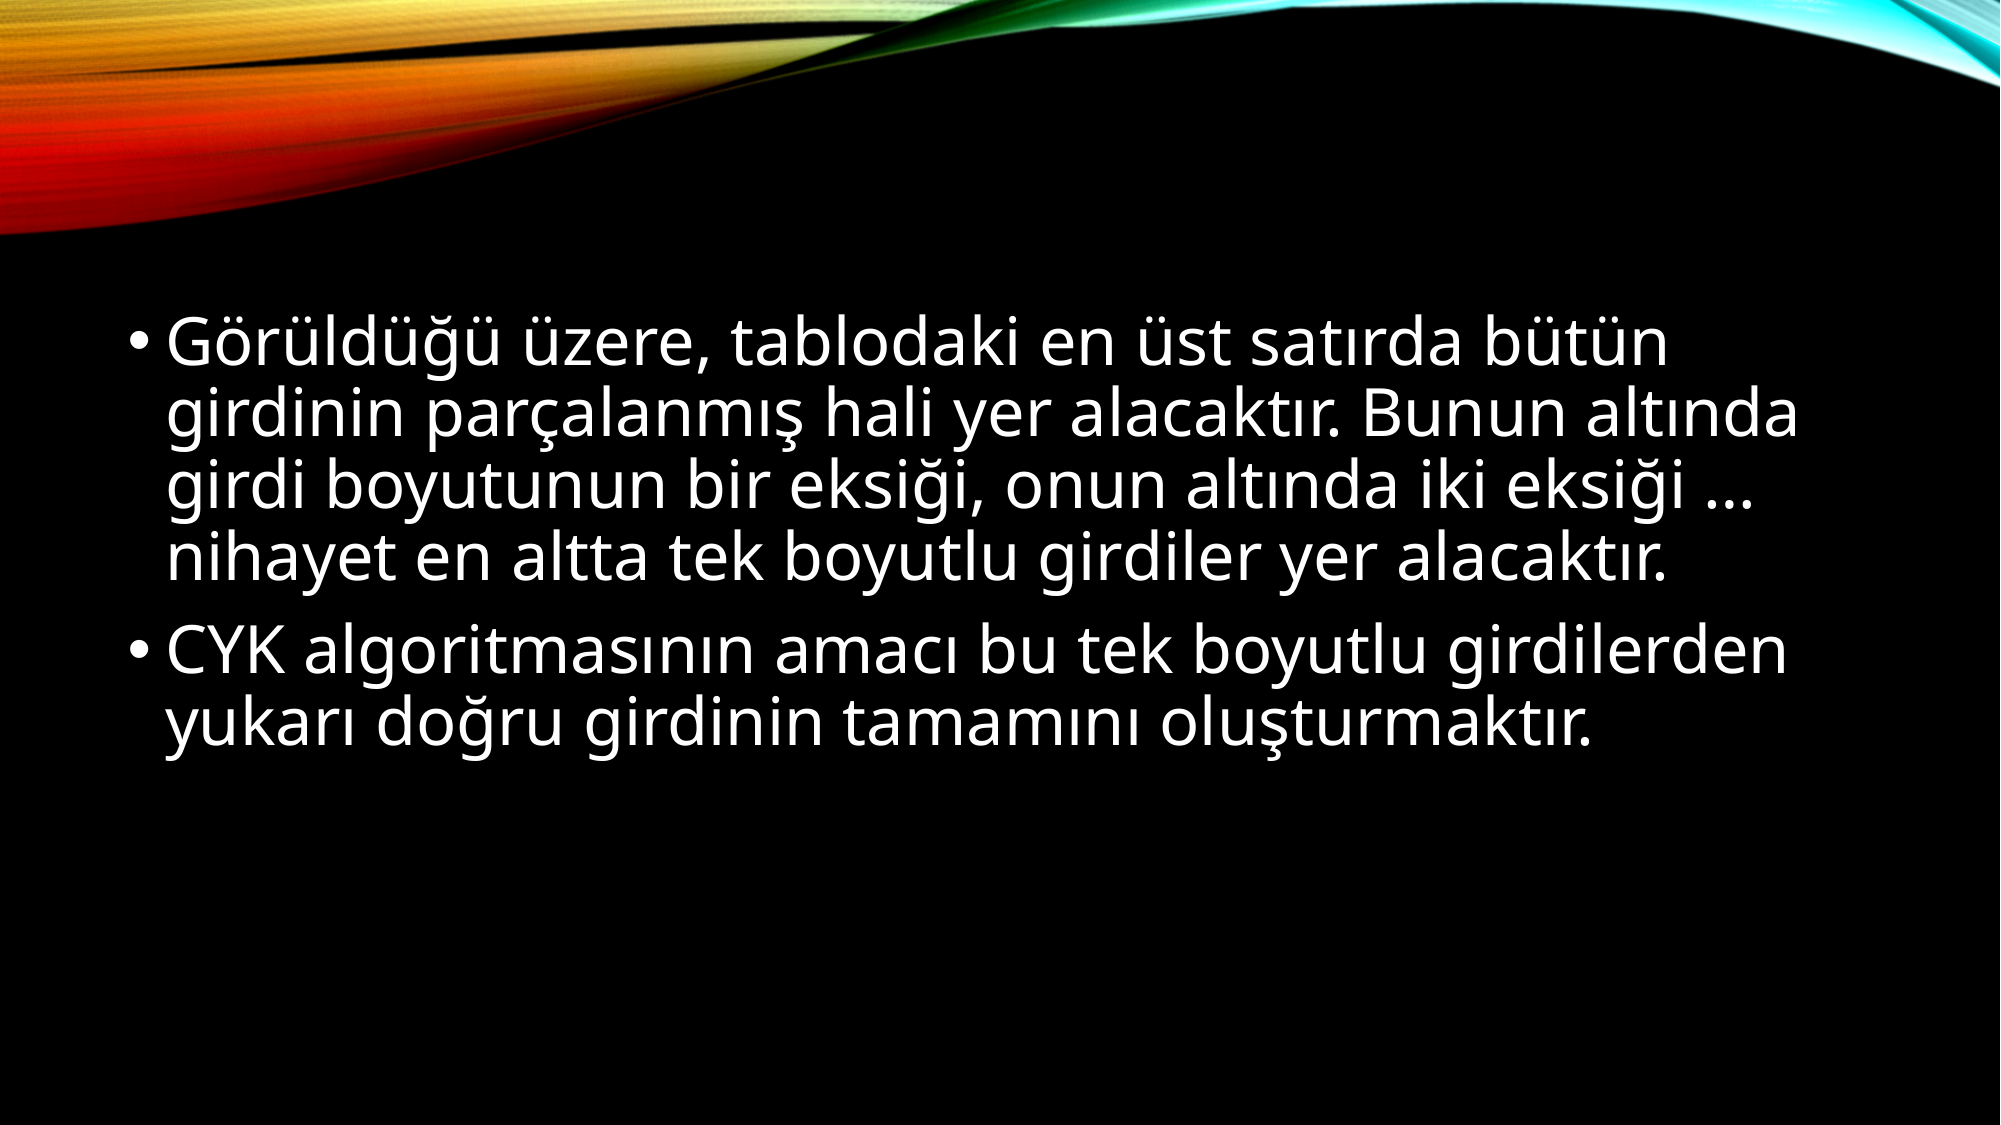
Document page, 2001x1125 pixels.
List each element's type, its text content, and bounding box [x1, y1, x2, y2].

list Görüldüğü üzere, tablodaki en üst satırda bütün girdinin parçalanmış hali yer alacaktır. Bunun altında girdi boyutunun bir eksiği, onun altında iki eksiği … nihayet en altta tek boyutlu girdiler yer alacaktır. CYK algoritmasının amacı bu tek boyutlu girdilerden yukarı doğru girdinin tamamını oluşturmaktır. [112, 299, 1888, 1021]
picture [0, 0, 2000, 237]
